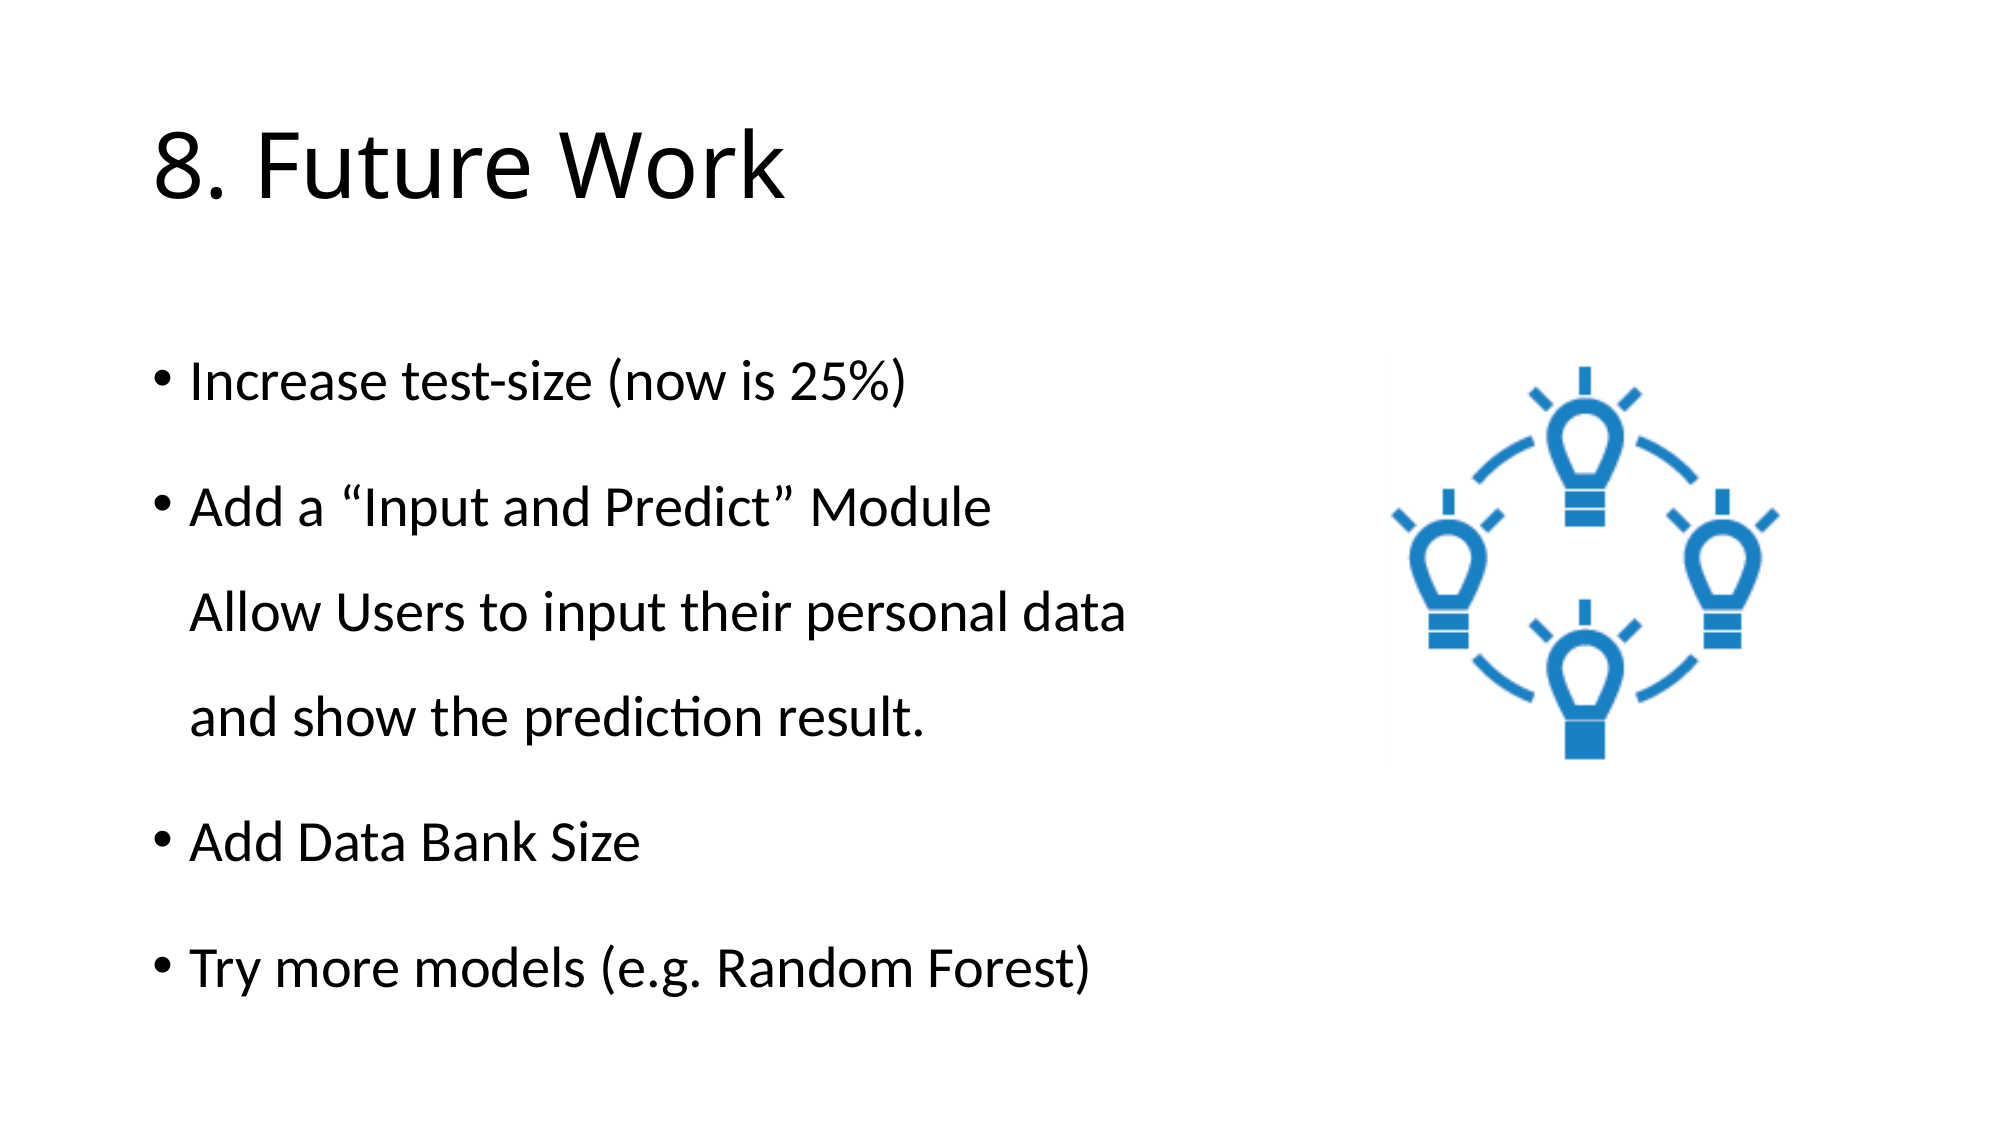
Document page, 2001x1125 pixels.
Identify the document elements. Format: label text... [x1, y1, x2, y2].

list Increase test-size (now is 25%) Add a “Input and Predict” Module Allow Users to input their personal data and show the prediction result. Add Data Bank Size Try more models (e.g. Random Forest) [137, 299, 1192, 1014]
picture [1387, 358, 1782, 767]
title 8. Future Work [137, 59, 1863, 278]
